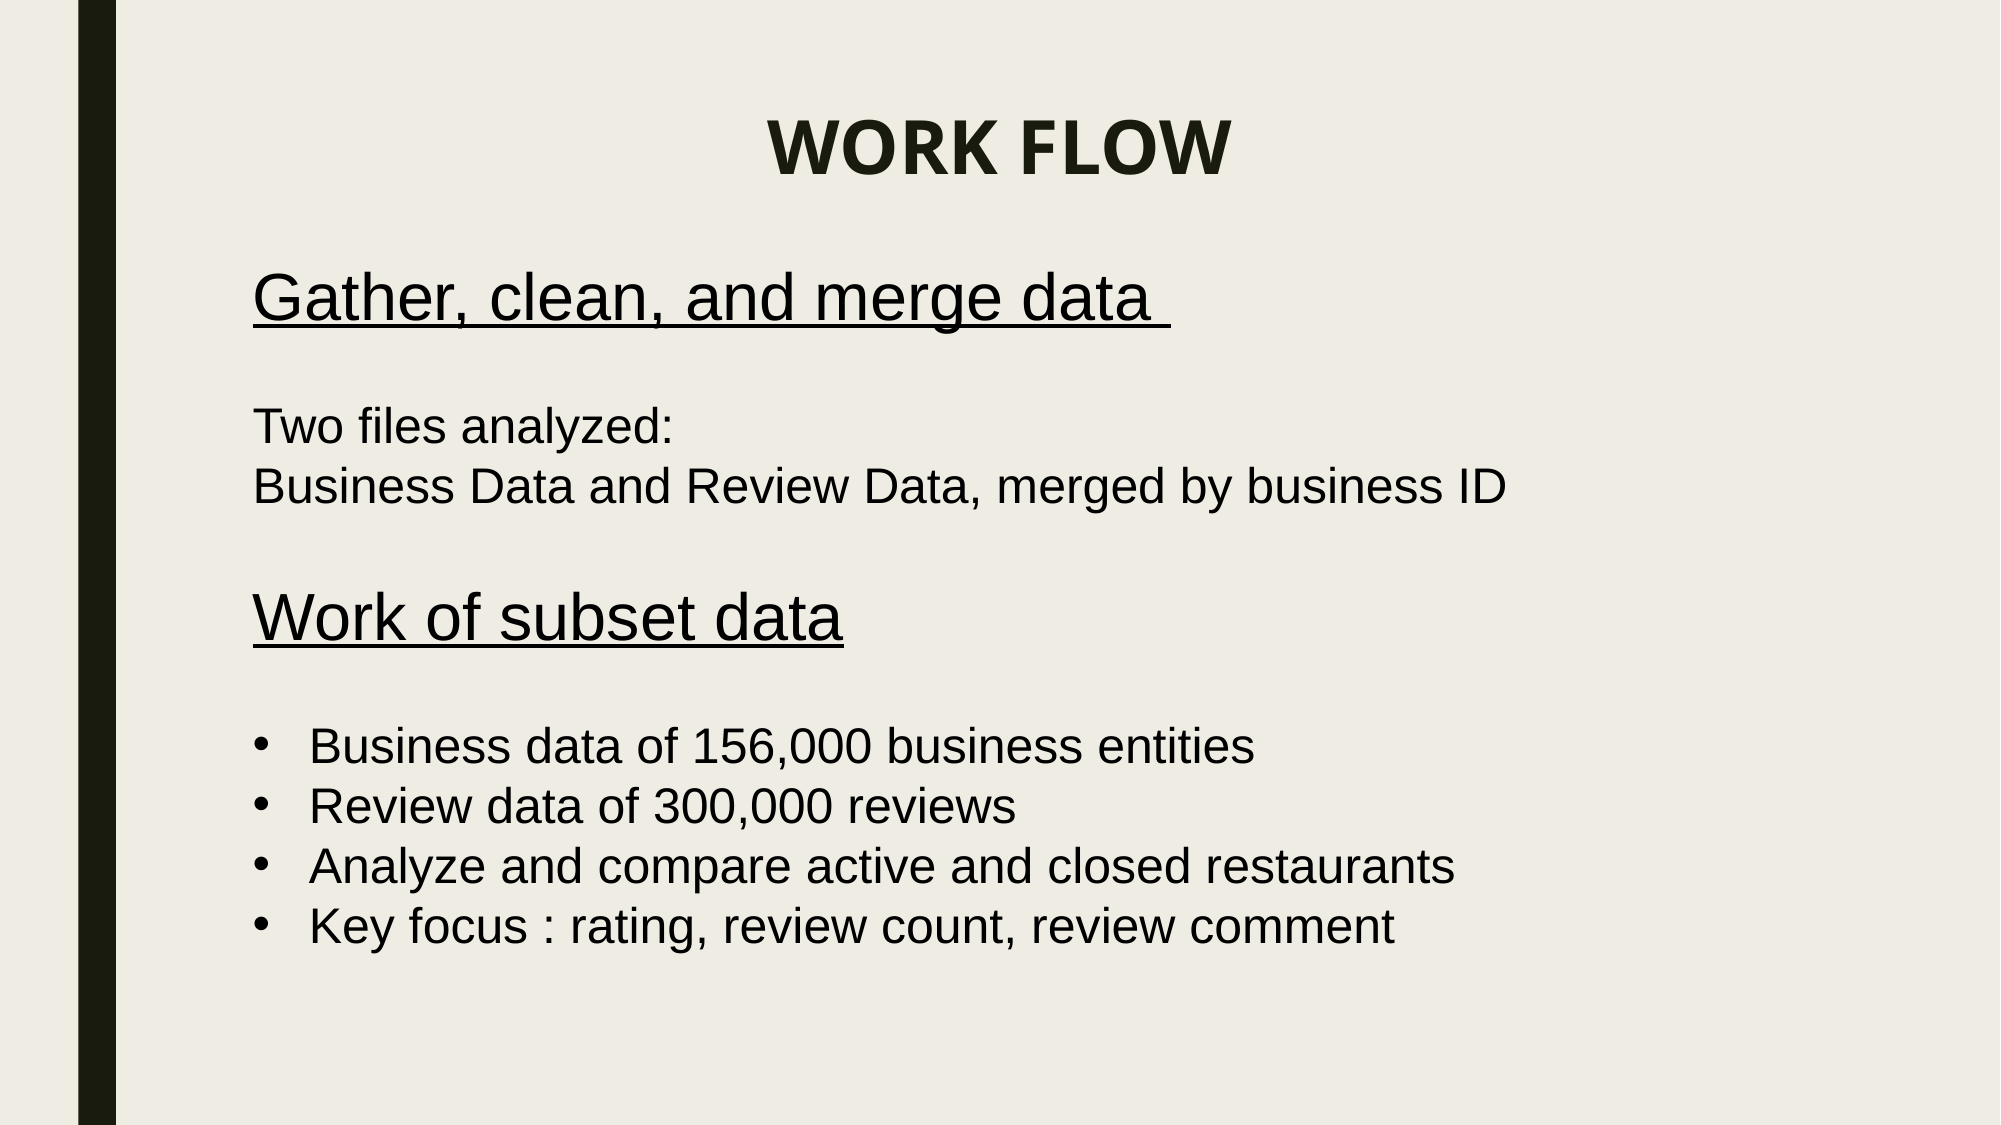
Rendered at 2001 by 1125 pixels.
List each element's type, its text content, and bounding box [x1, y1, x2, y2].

text_box WORK FLOW [237, 103, 1763, 201]
text_box Gather, clean, and merge data Two files analyzed: Business Data and Review Data, merged by business ID Work of subset data Business data of 156,000 business entities Review data of 300,000 reviews Analyze and compare active and closed restaurants Key focus : rating, review count, review comment [237, 201, 1930, 1125]
